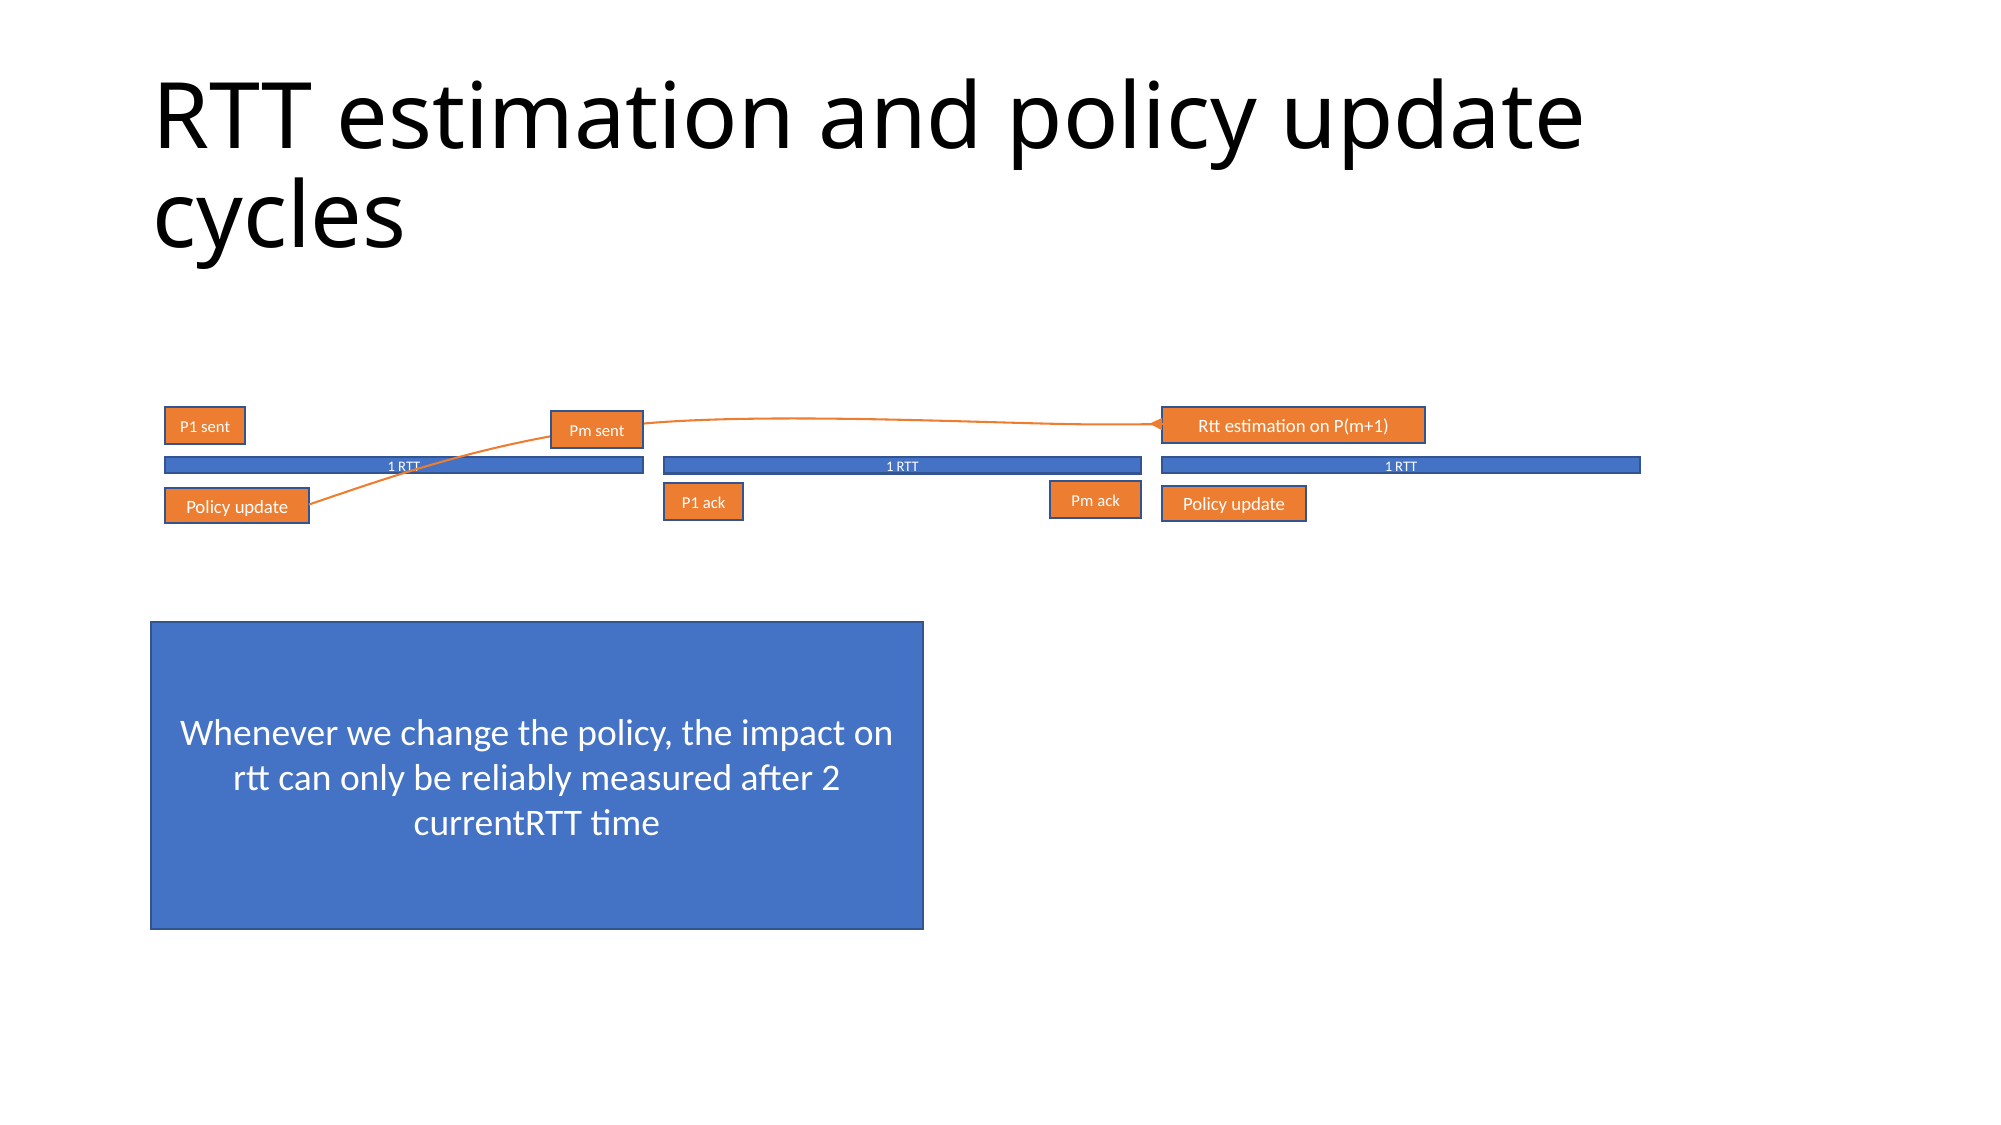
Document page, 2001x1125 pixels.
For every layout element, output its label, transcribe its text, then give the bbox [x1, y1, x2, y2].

text_box [308, 417, 1169, 506]
text_box Policy update [164, 487, 310, 524]
text_box Whenever we change the policy, the impact on rtt can only be reliably measured after 2 currentRTT time [150, 621, 924, 930]
text_box Rtt estimation on P(m+1) [1161, 406, 1426, 444]
text_box Policy update [1161, 485, 1307, 522]
text_box Pm sent [550, 410, 644, 449]
text_box 1 RTT [663, 456, 1142, 475]
text_box 1 RTT [1161, 456, 1641, 474]
text_box 1 RTT [164, 456, 455, 474]
title RTT estimation and policy update cycles [137, 59, 1863, 278]
text_box P1 ack [663, 482, 744, 521]
text_box Pm ack [1049, 480, 1142, 519]
text_box P1 sent [164, 406, 246, 445]
